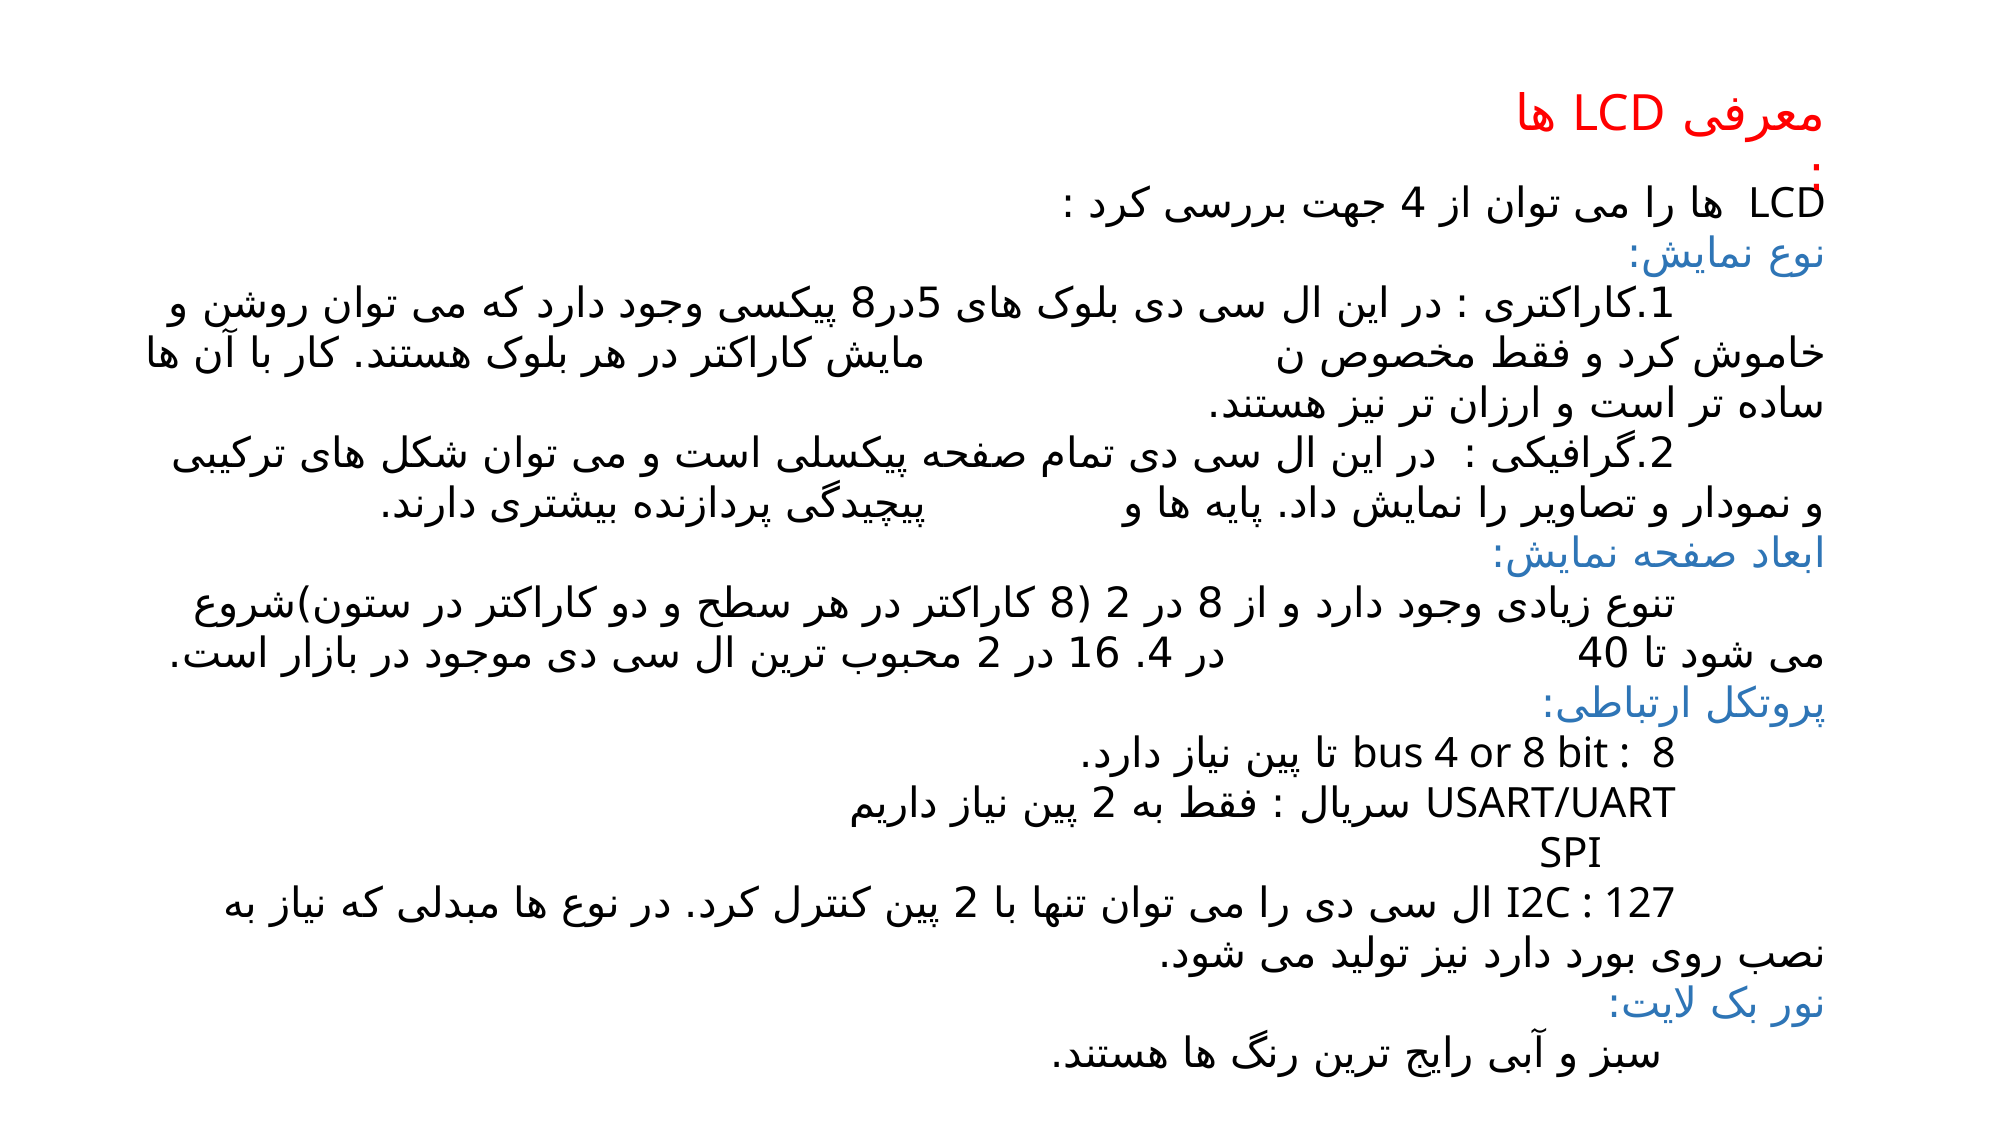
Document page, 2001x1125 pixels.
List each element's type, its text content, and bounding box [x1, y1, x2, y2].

text_box معرفی LCD ها : [1487, 73, 1841, 209]
text_box LCD ها را می توان از 4 جهت بررسی کرد : نوع نمایش: 1.کاراکتری : در این ال سی دی بلوک های 5در8 پیکسی وجود دارد که می توان روشن و خاموش کرد و فقط مخصوص ن مایش کاراکتر در هر بلوک هستند. کار با آن ها ساده تر است و ارزان تر نیز هستند. 2.گرافیکی : در این ال سی دی تمام صفحه پیکسلی است و می توان شکل های ترکیبی و نمودار و تصاویر را نمایش داد. پایه ها و پیچیدگی پردازنده بیشتری دارند. ابعاد صفحه نمایش: تنوع زیادی وجود دارد و از 8 در 2 (8 کاراکتر در هر سطح و دو کاراکتر در ستون)شروع می شود تا 40 در 4. 16 در 2 محبوب ترین ال سی دی موجود در بازار است. پروتکل ارتباطی: bus 4 or 8 bit : 8 تا پین نیاز دارد. USART/UART سریال : فقط به 2 پین نیاز داریم SPI I2C : 127 ال سی دی را می توان تنها با 2 پین کنترل کرد. در نوع ها مبدلی که نیاز به نصب روی بورد دارد نیز تولید می شود. نور بک لایت: سبز و آبی رایج ترین رنگ ها هستند. [124, 168, 1841, 1084]
